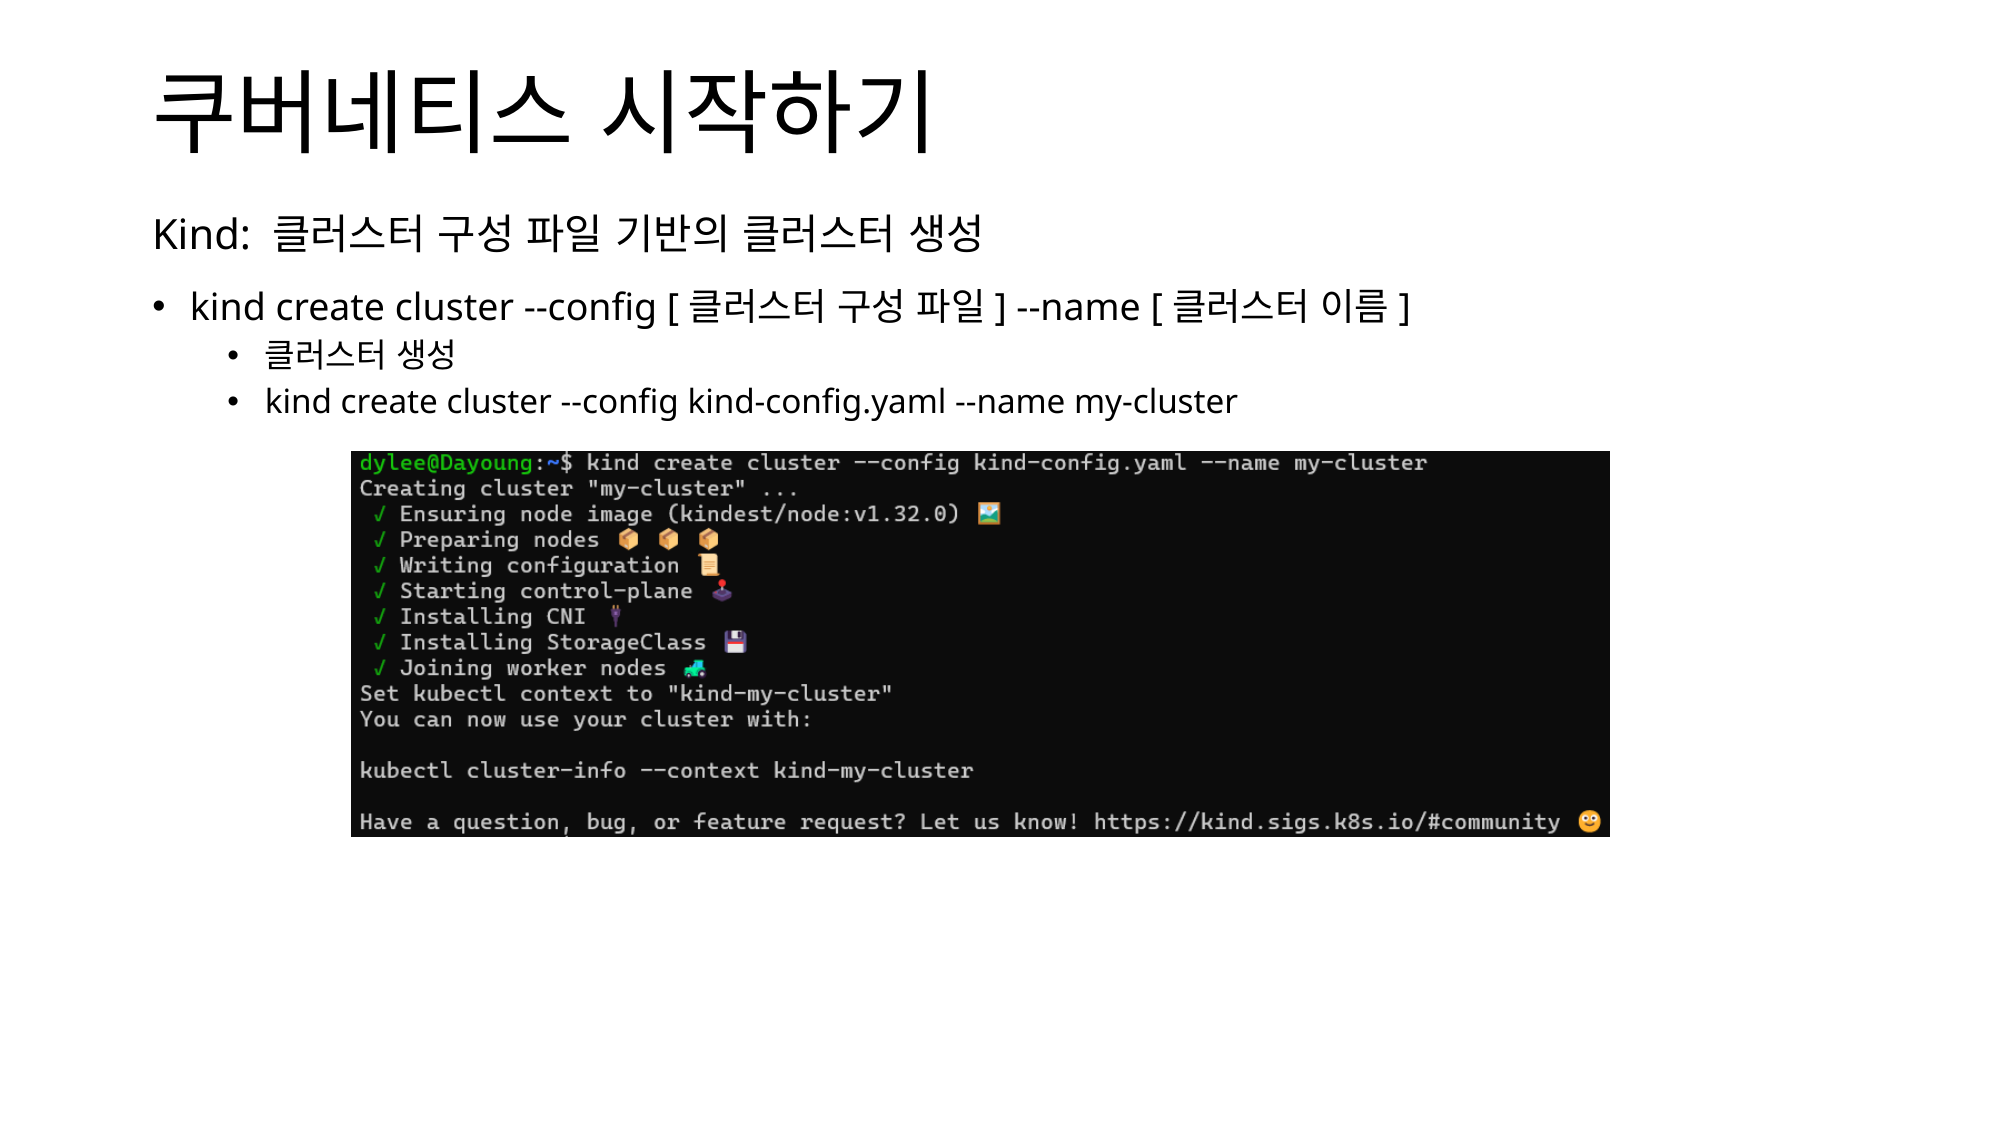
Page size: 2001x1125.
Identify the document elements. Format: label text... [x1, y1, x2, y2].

list kind create cluster --config [클러스터 구성 파일] --name [클러스터 이름] 클러스터 생성 kind create cluster --config kind-config.yaml --name my-cluster [137, 280, 1928, 438]
text_box 쿠버네티스 시작하기 [137, 59, 1897, 201]
text_box Kind: 클러스터 구성 파일 기반의 클러스터 생성 [137, 201, 1550, 266]
picture [350, 451, 1611, 837]
